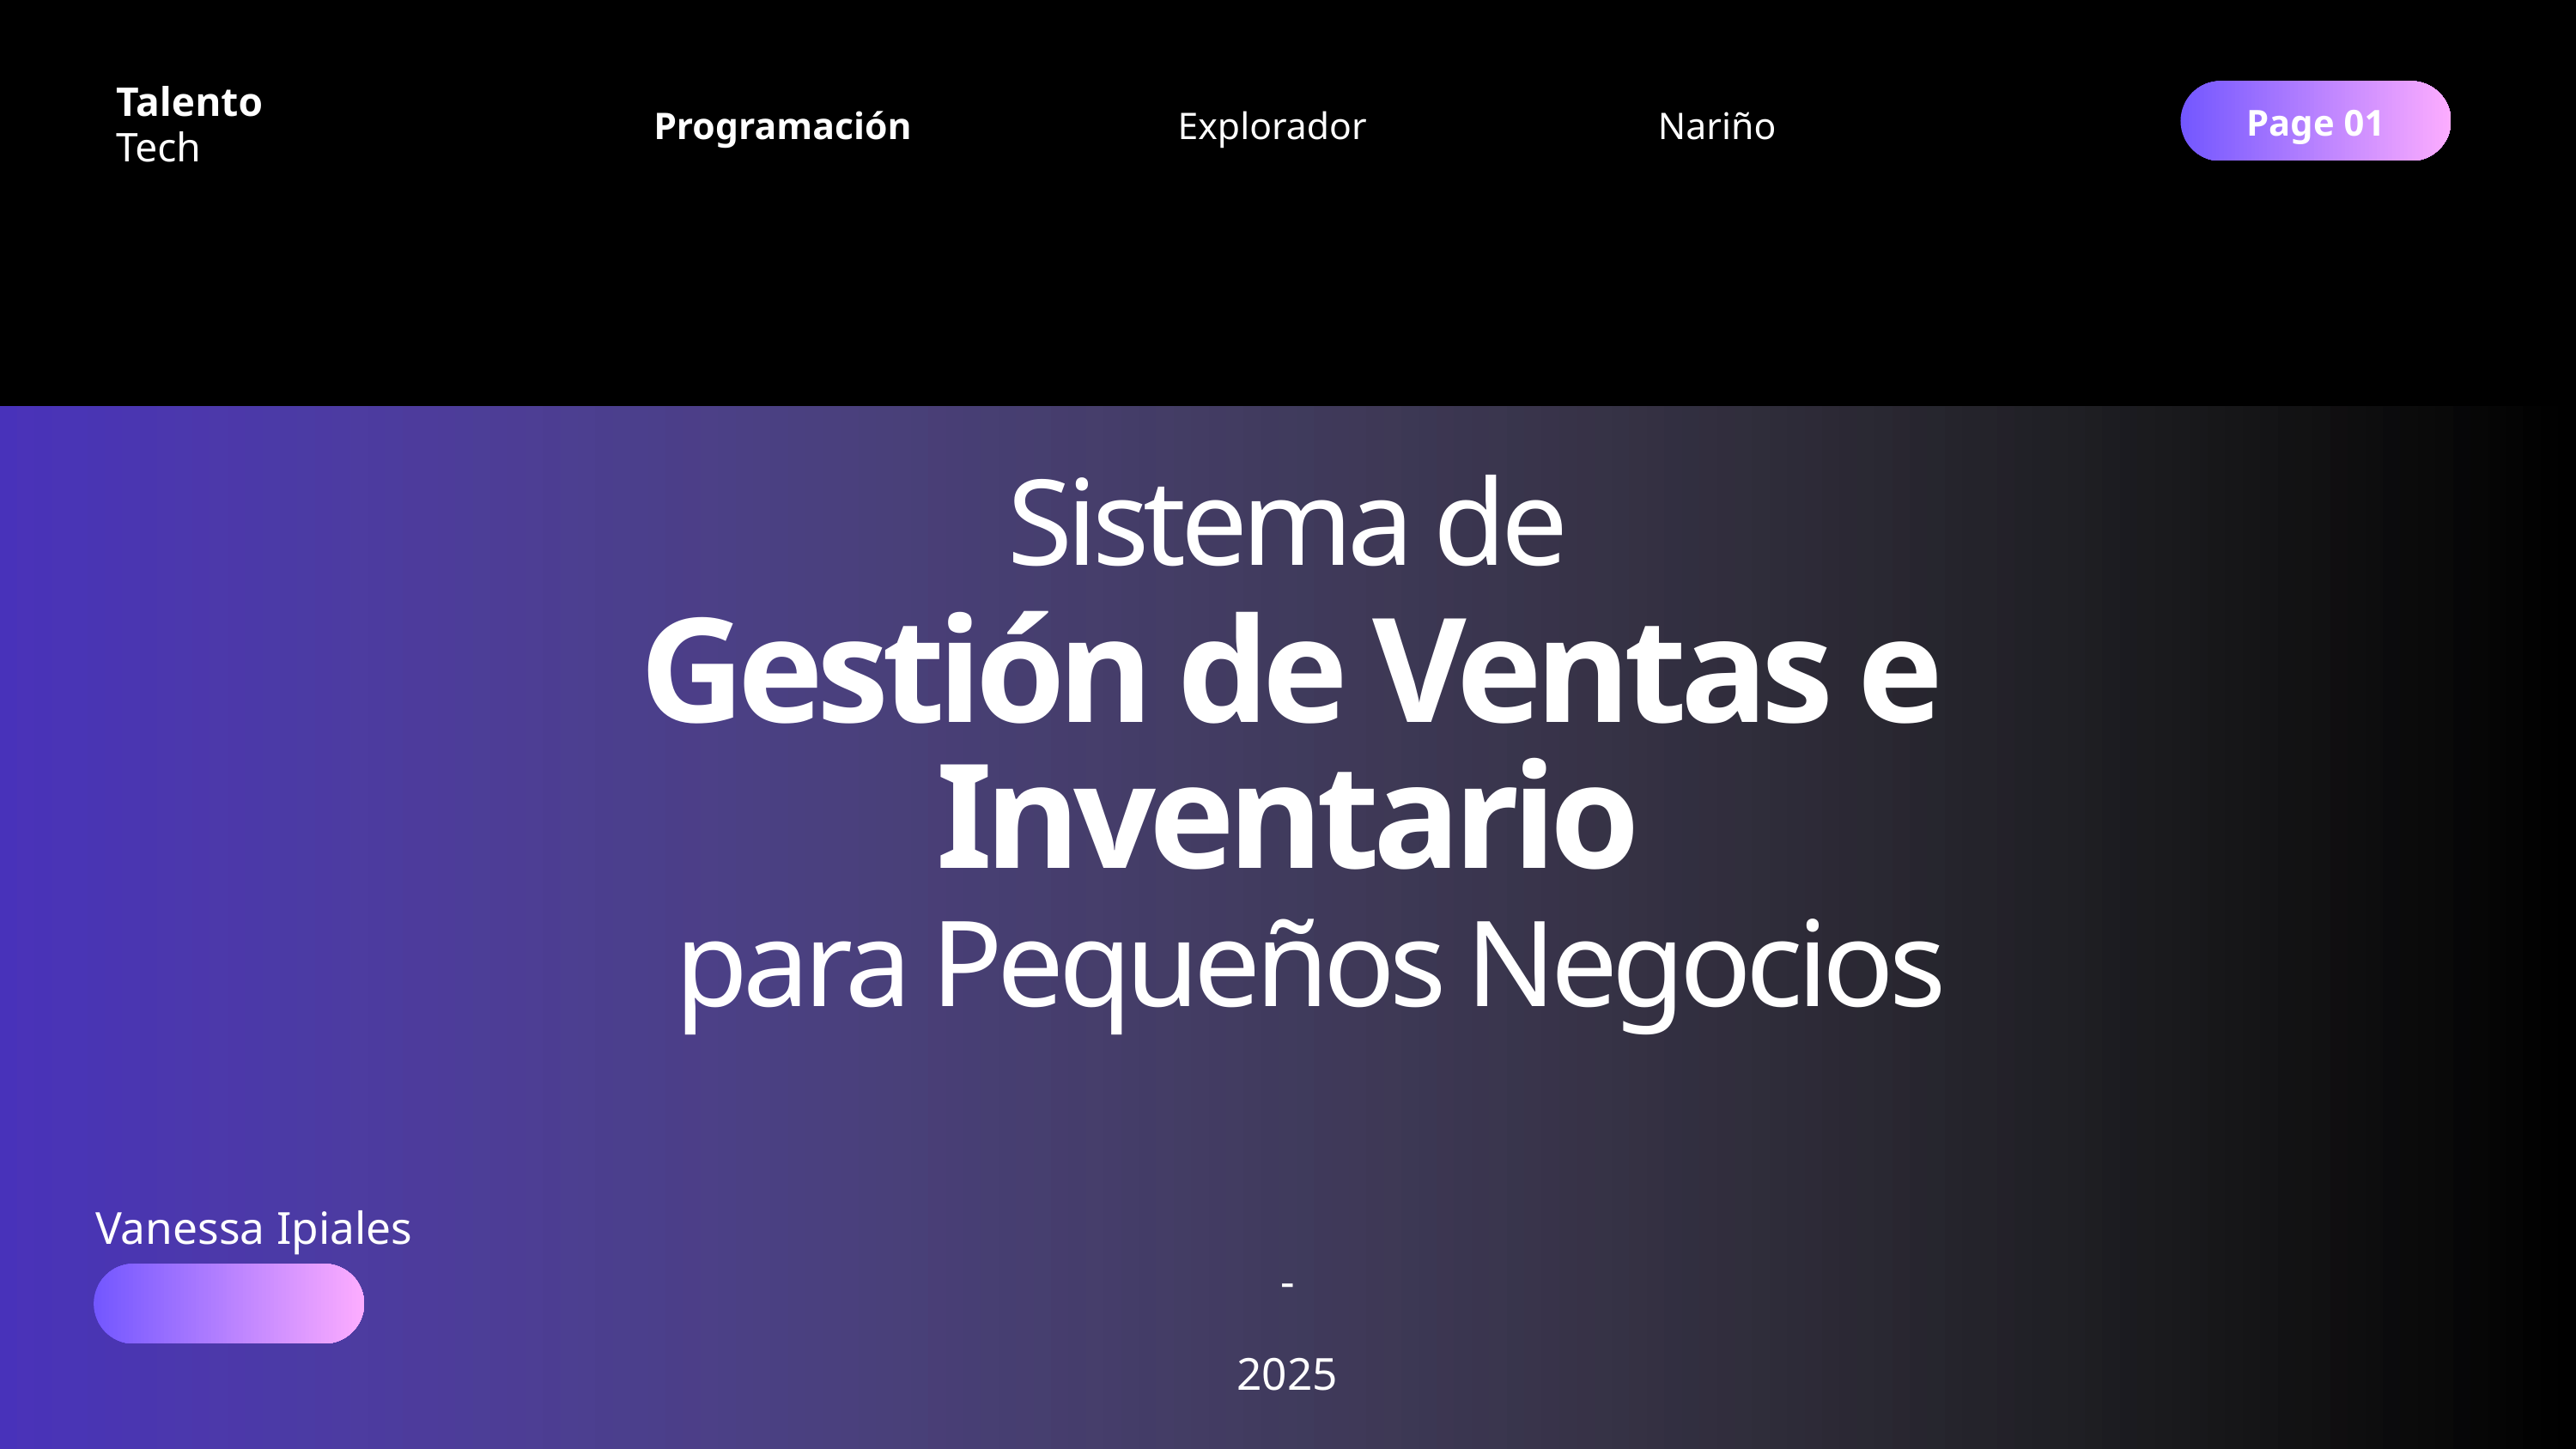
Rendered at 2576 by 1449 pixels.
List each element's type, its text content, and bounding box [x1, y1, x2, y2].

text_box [2180, 81, 2451, 161]
text_box Tech [115, 114, 364, 170]
text_box Nariño [1605, 95, 1830, 148]
text_box [0, 406, 2576, 1449]
text_box 2025 [1236, 1337, 1905, 1399]
text_box Talento [115, 69, 364, 114]
text_box Sistema de [650, 422, 1926, 590]
text_box Programación [586, 95, 990, 148]
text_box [93, 1263, 365, 1344]
text_box para Pequeños Negocios [390, 863, 2232, 1030]
text_box - [1198, 1244, 1378, 1307]
text_box Gestión de Ventas e Inventario [390, 604, 2186, 863]
text_box Vanessa Ipiales [94, 1191, 764, 1253]
text_box Explorador [1138, 95, 1407, 148]
